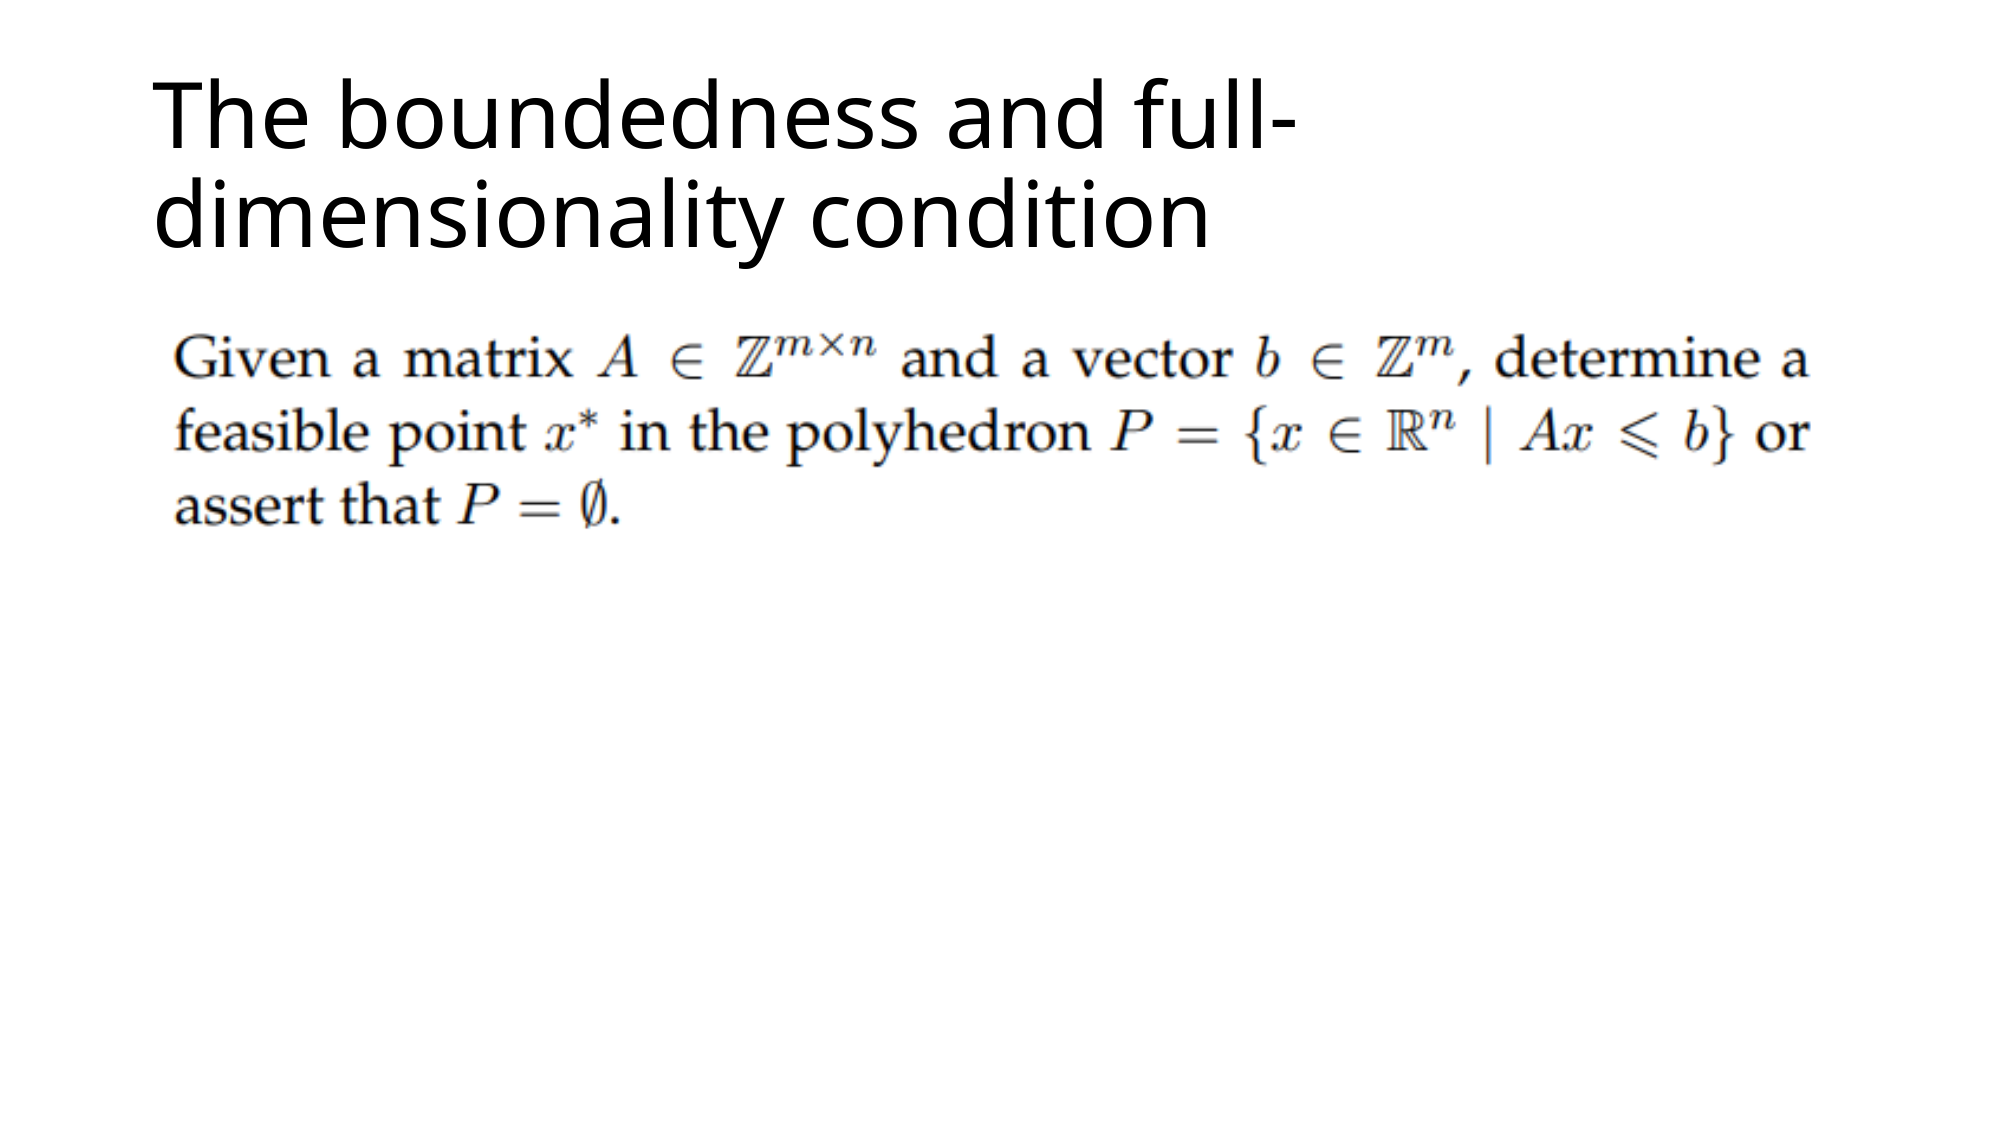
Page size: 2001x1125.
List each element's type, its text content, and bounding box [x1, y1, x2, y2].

title The boundedness and full-dimensionality condition [137, 59, 1863, 278]
picture [137, 299, 1844, 624]
